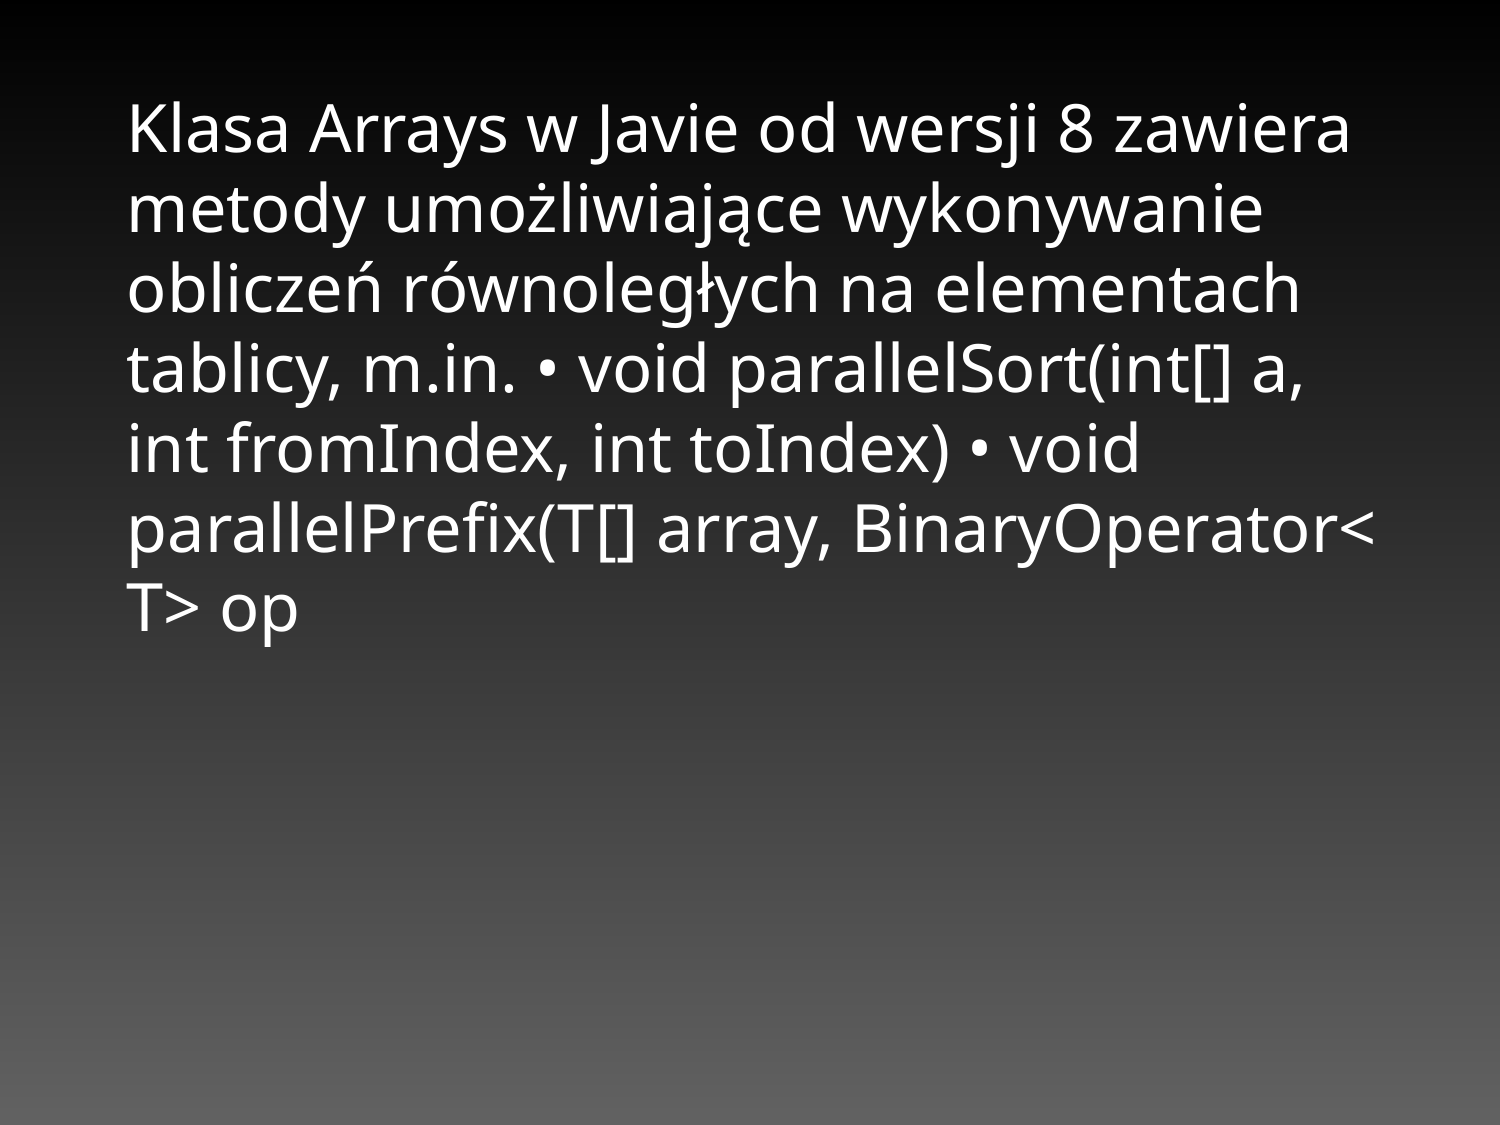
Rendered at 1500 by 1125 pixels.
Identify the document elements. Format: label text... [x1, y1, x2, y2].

text_box Klasa Arrays w Javie od wersji 8 zawiera metody umożliwiające wykonywanie obliczeń równoległych na elementach tablicy, m.in. • void parallelSort(int[] a, int fromIndex, int toIndex) • void parallelPrefix(T[] array, BinaryOperator< T> op [112, 78, 1400, 698]
